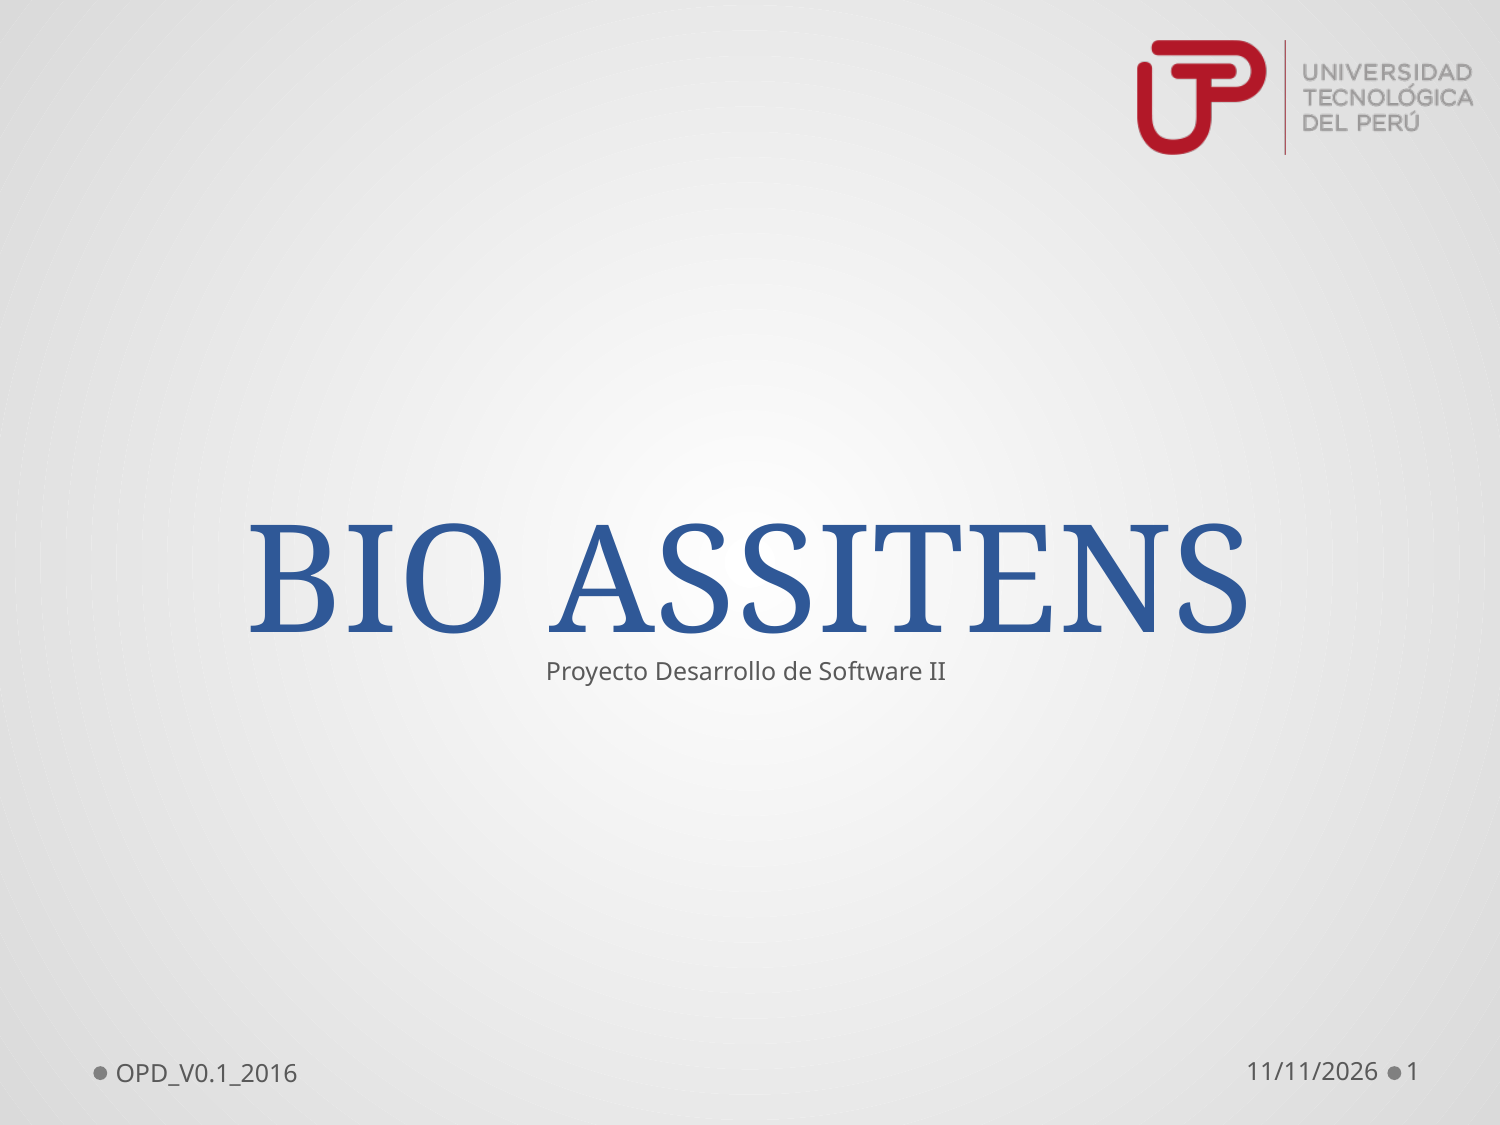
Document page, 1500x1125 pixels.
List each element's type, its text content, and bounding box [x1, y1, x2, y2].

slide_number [1043, 1042, 1386, 1103]
slide_number 1 [1401, 1042, 1494, 1103]
footer OPD_V0.1_2016 [108, 1042, 703, 1103]
text_box BIO ASSITENS [0, 468, 1500, 671]
picture [1127, 9, 1485, 185]
text_box Proyecto Desarrollo de Software II [452, 640, 1048, 701]
